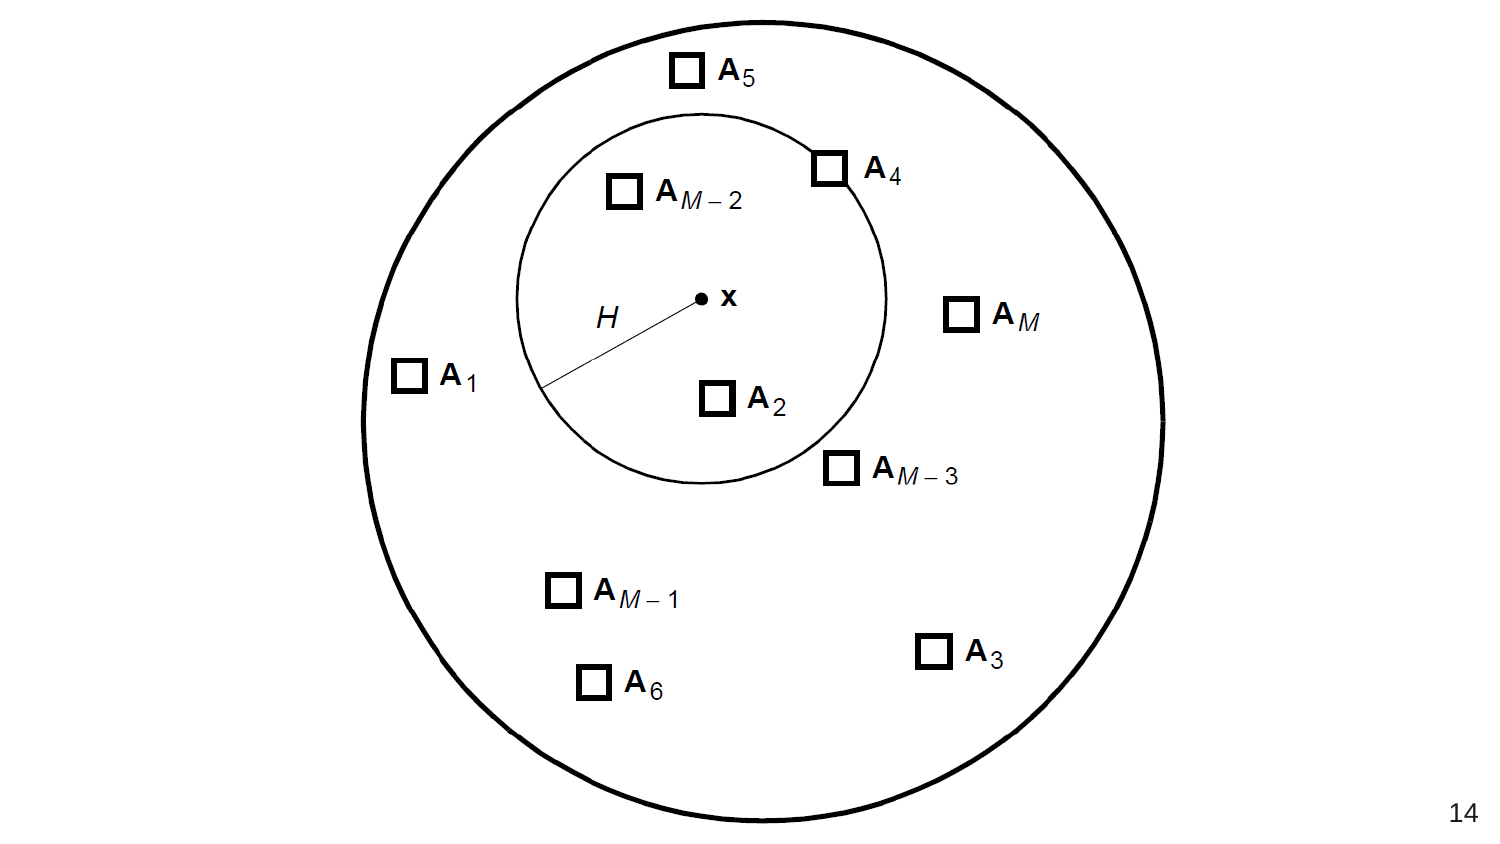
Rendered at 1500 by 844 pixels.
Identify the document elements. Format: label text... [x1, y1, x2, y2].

picture [288, 0, 1200, 844]
slide_number ‹#› [1403, 779, 1494, 844]
